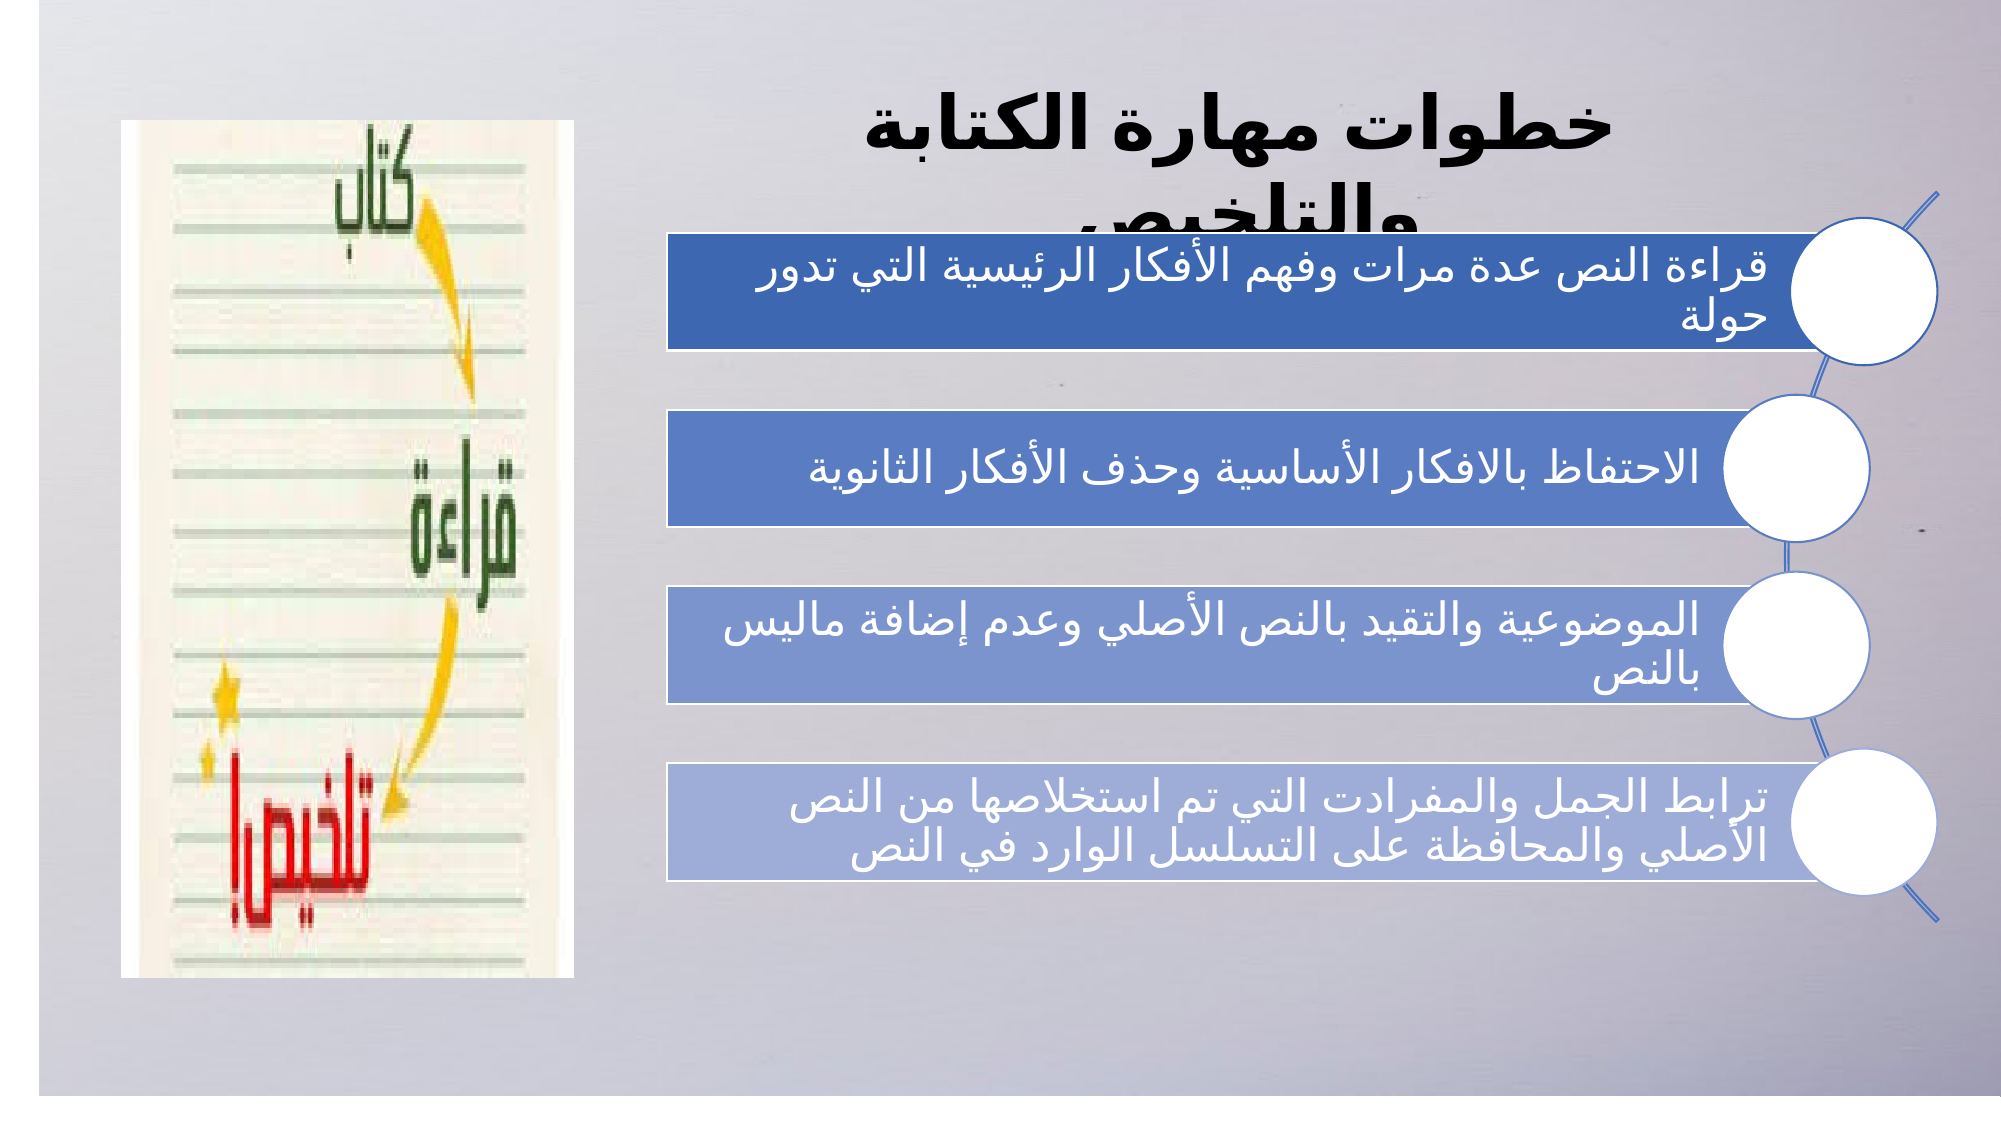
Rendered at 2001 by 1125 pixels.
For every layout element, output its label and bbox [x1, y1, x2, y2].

picture [121, 120, 574, 978]
list [38, 0, 2000, 1097]
text_box [656, 173, 1951, 941]
